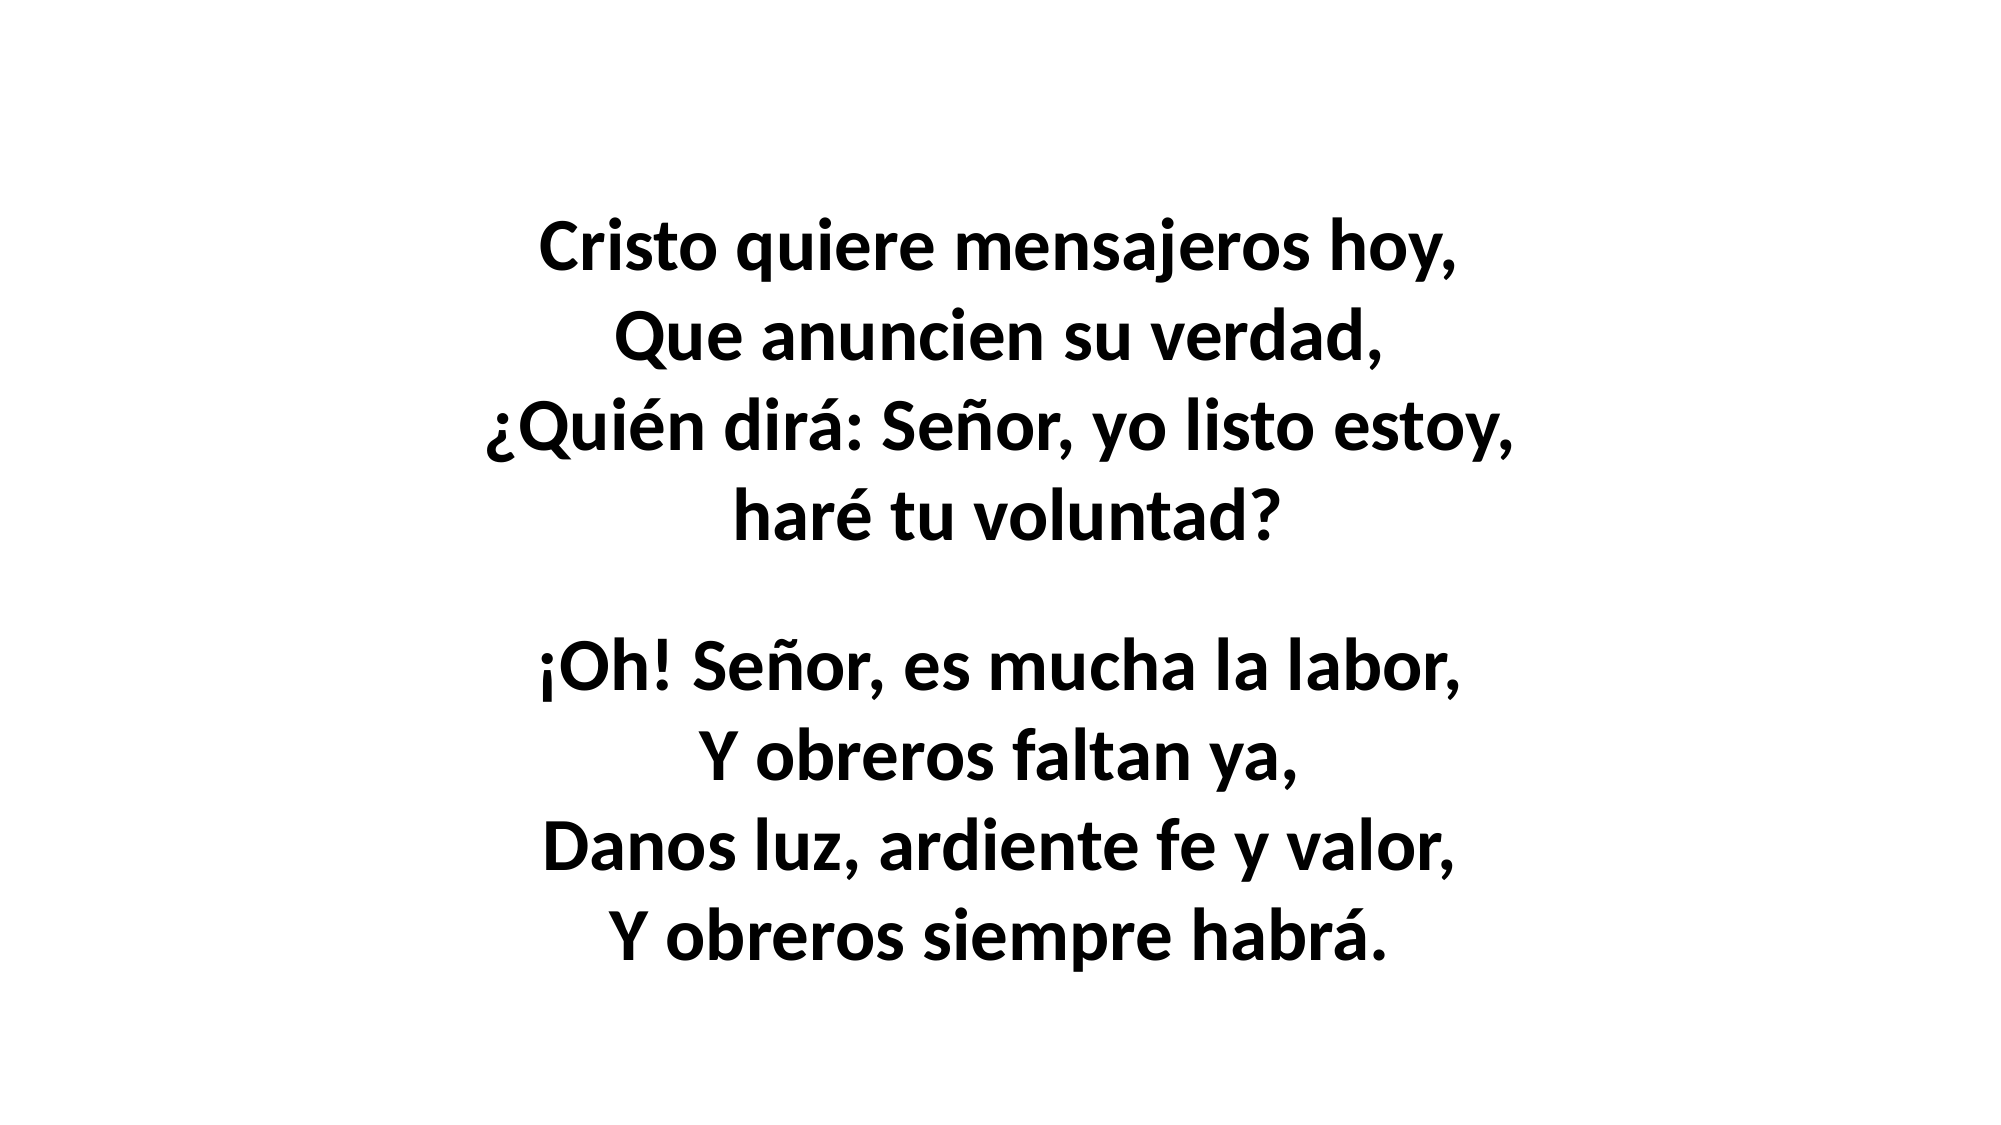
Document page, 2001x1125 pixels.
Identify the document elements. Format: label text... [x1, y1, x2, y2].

text_box Cristo quiere mensajeros hoy, Que anuncien su verdad, ¿Quién dirá: Señor, yo listo estoy, haré tu voluntad? ¡Oh! Señor, es mucha la labor, Y obreros faltan ya, Danos luz, ardiente fe y valor, Y obreros siempre habrá. [0, 187, 2000, 983]
